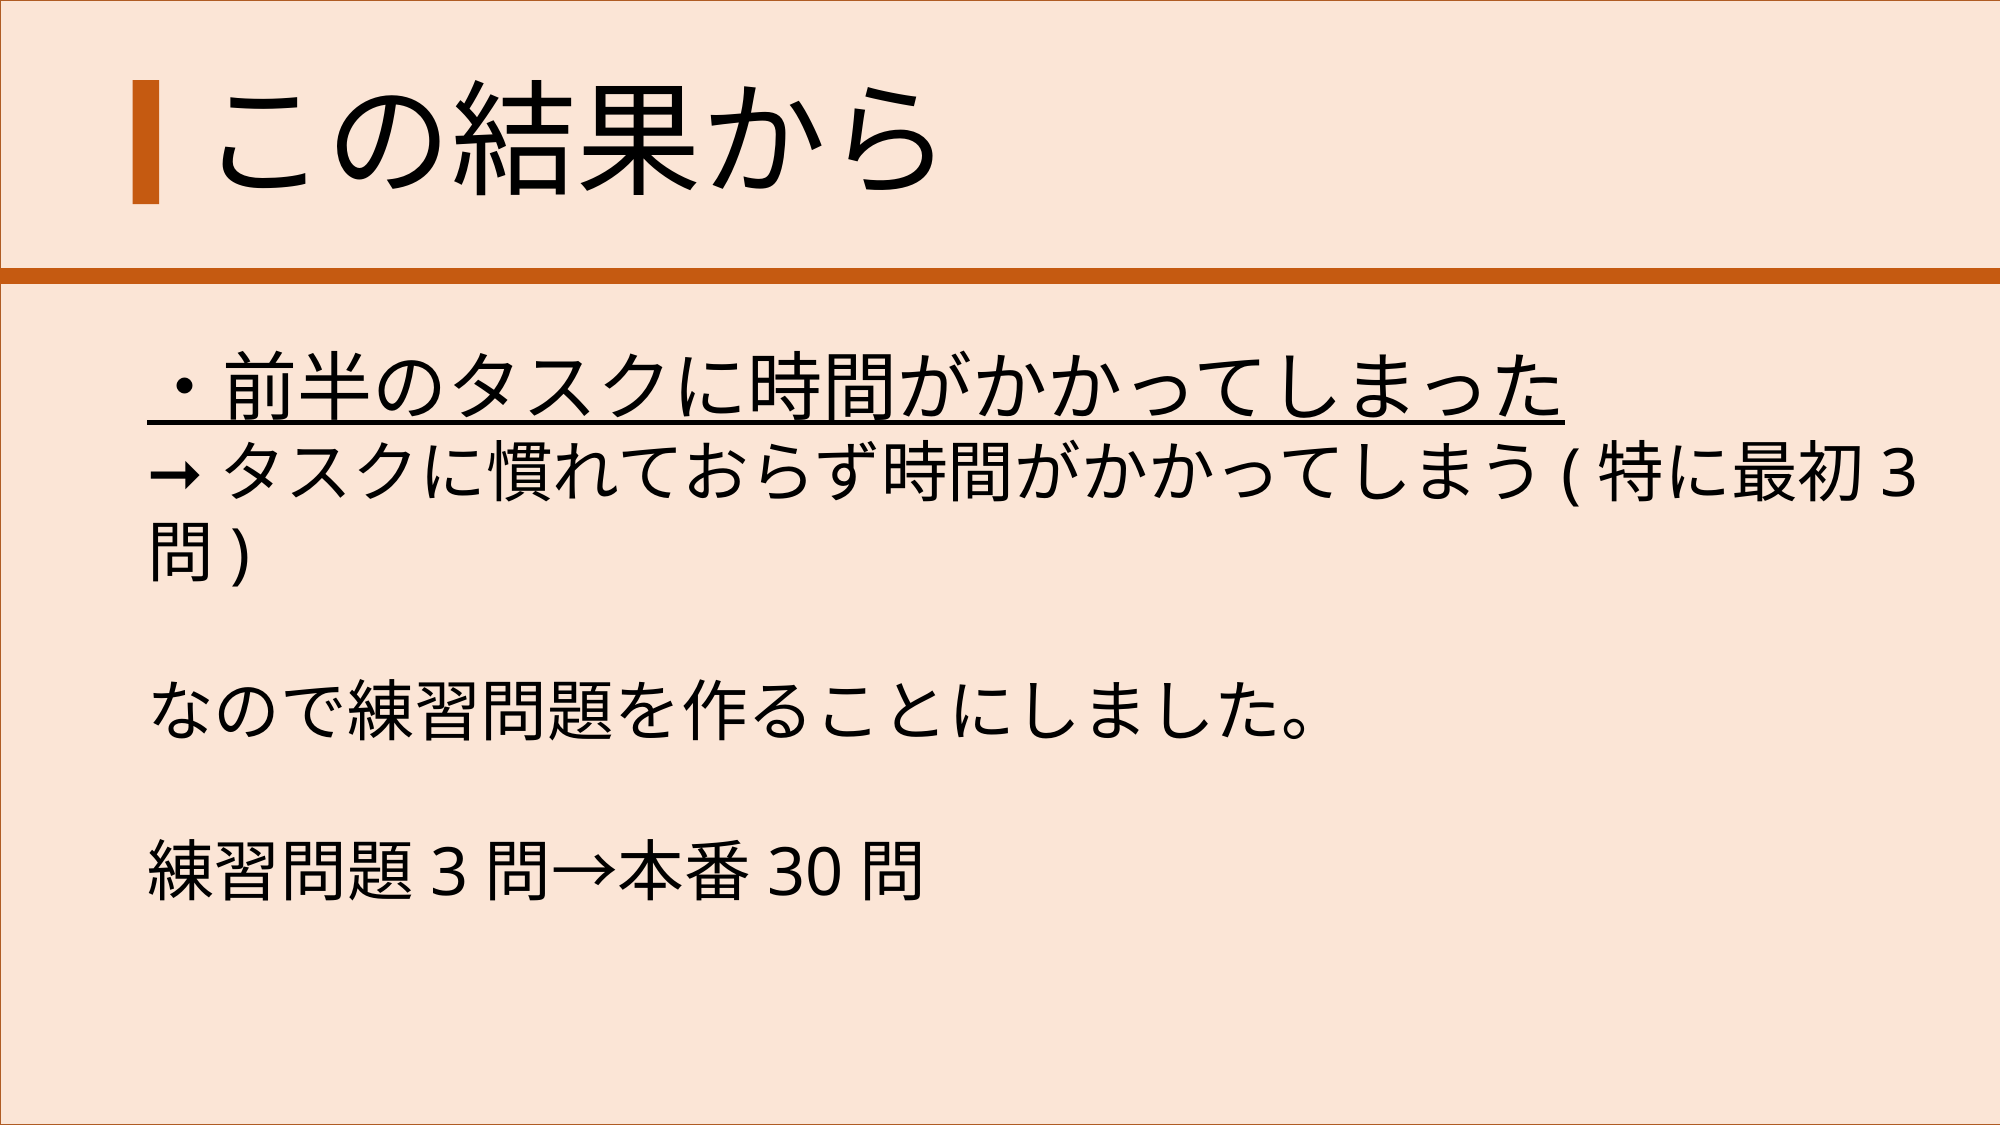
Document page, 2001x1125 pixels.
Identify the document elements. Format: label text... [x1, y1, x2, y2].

text_box [132, 79, 160, 205]
text_box ・前半のタスクに時間がかかってしまった ➞タスクに慣れておらず時間がかかってしまう(特に最初3問) なので練習問題を作ることにしました。 練習問題3問→本番30問 [132, 331, 2000, 1077]
text_box [0, 285, 2000, 1125]
text_box [0, 0, 2000, 267]
text_box この結果から [186, 53, 1676, 218]
text_box [0, 267, 2000, 285]
